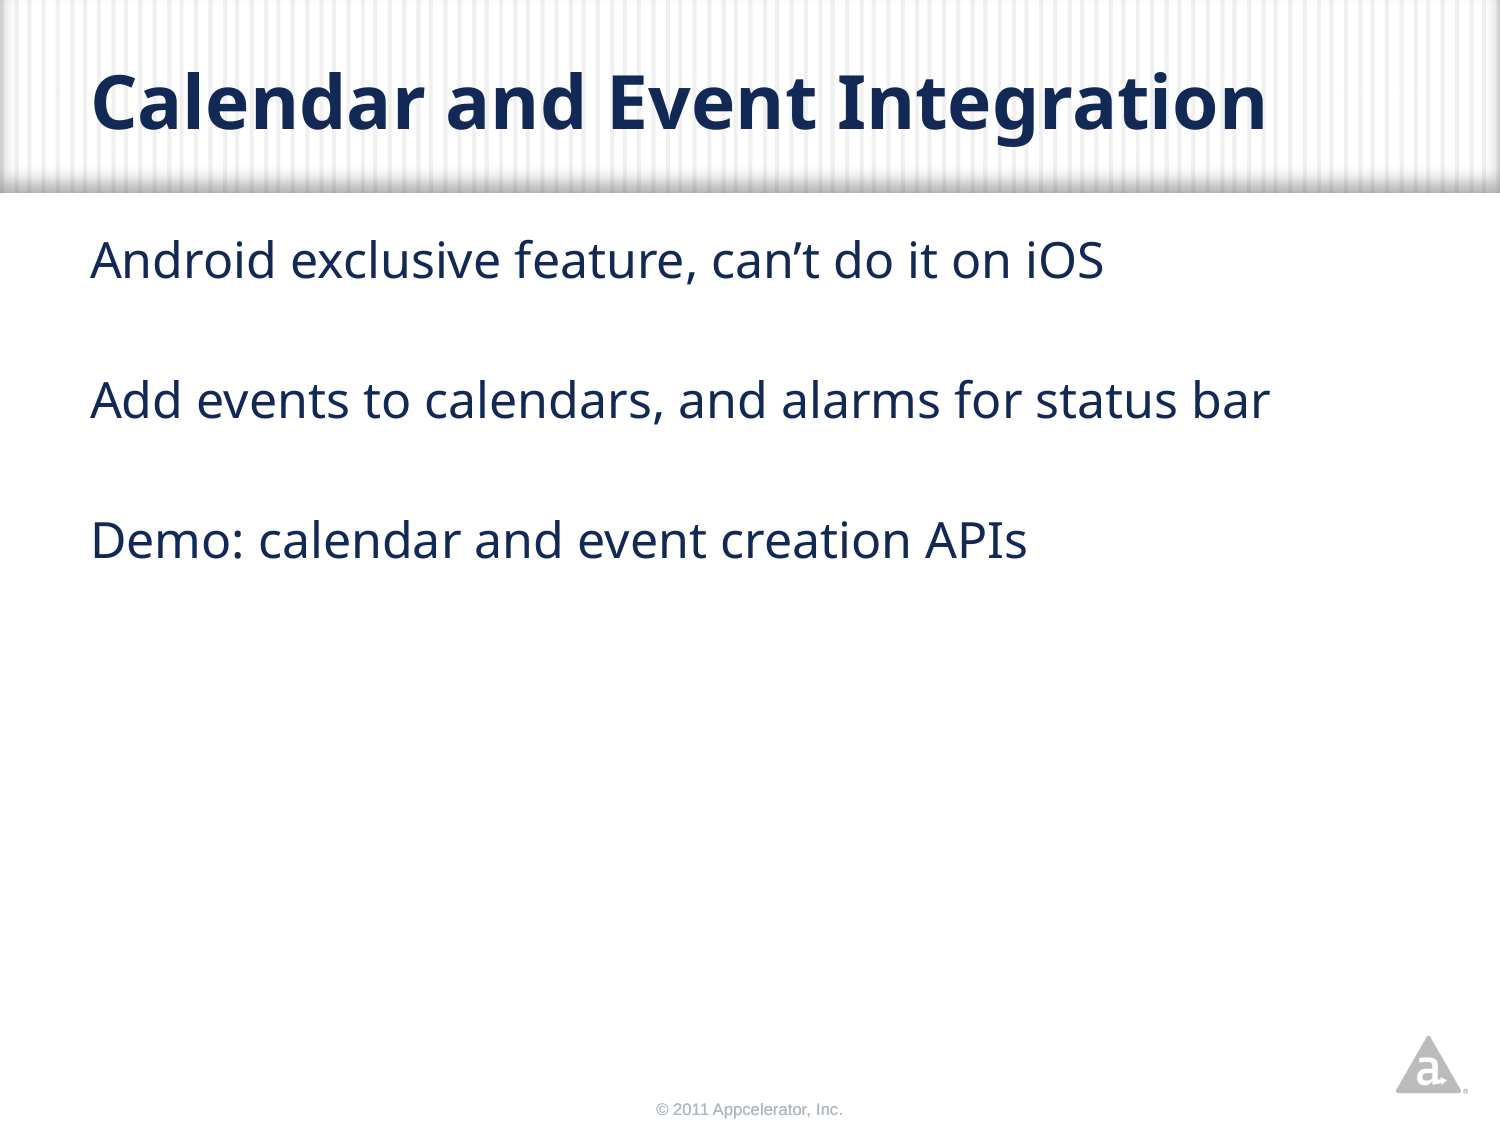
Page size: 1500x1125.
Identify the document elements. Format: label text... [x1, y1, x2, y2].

list Android exclusive feature, can’t do it on iOS Add events to calendars, and alarms for status bar Demo: calendar and event creation APIs [75, 220, 1425, 1013]
picture [1394, 1035, 1469, 1095]
picture [0, 0, 1500, 194]
